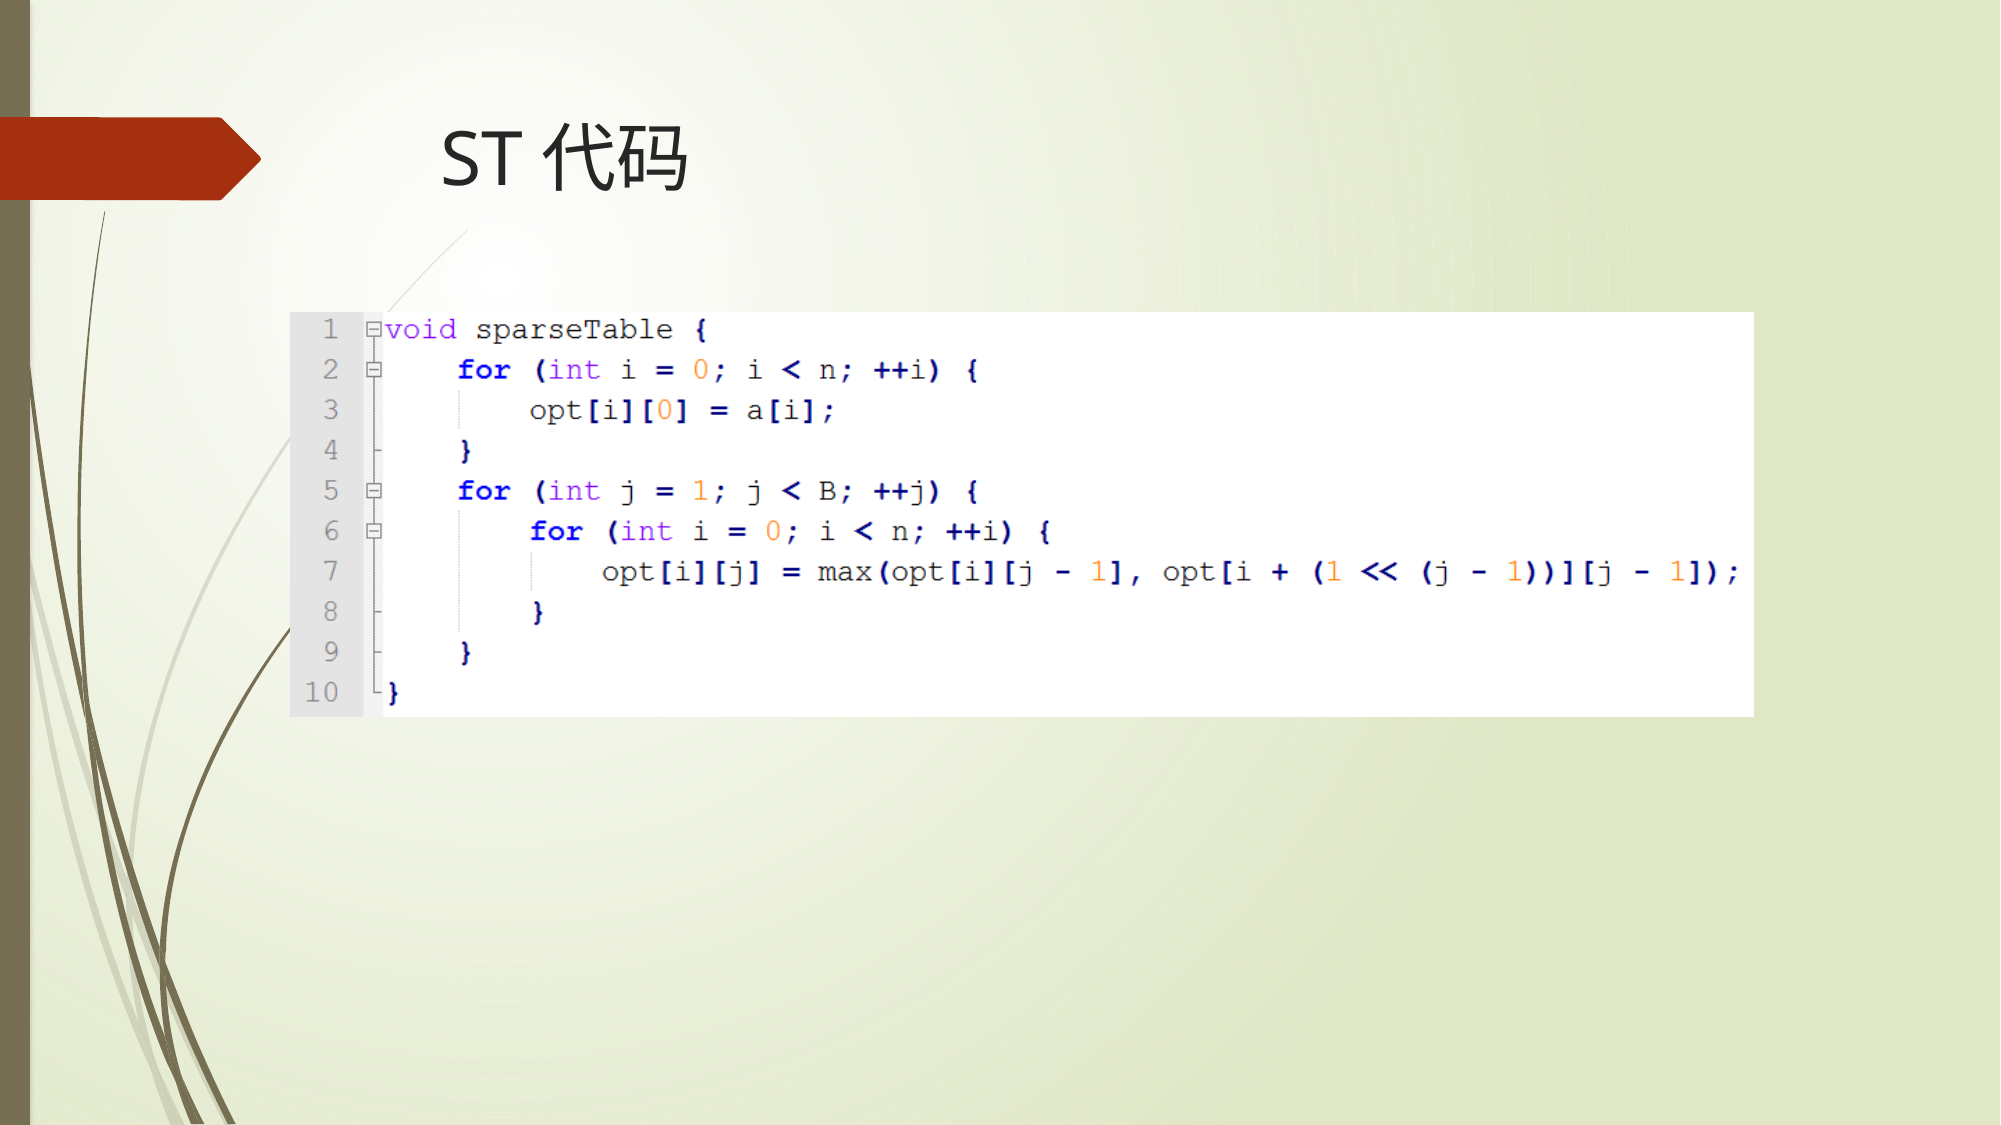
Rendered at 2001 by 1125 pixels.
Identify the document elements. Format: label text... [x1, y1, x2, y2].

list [290, 312, 1754, 718]
title ST代码 [425, 102, 1888, 313]
